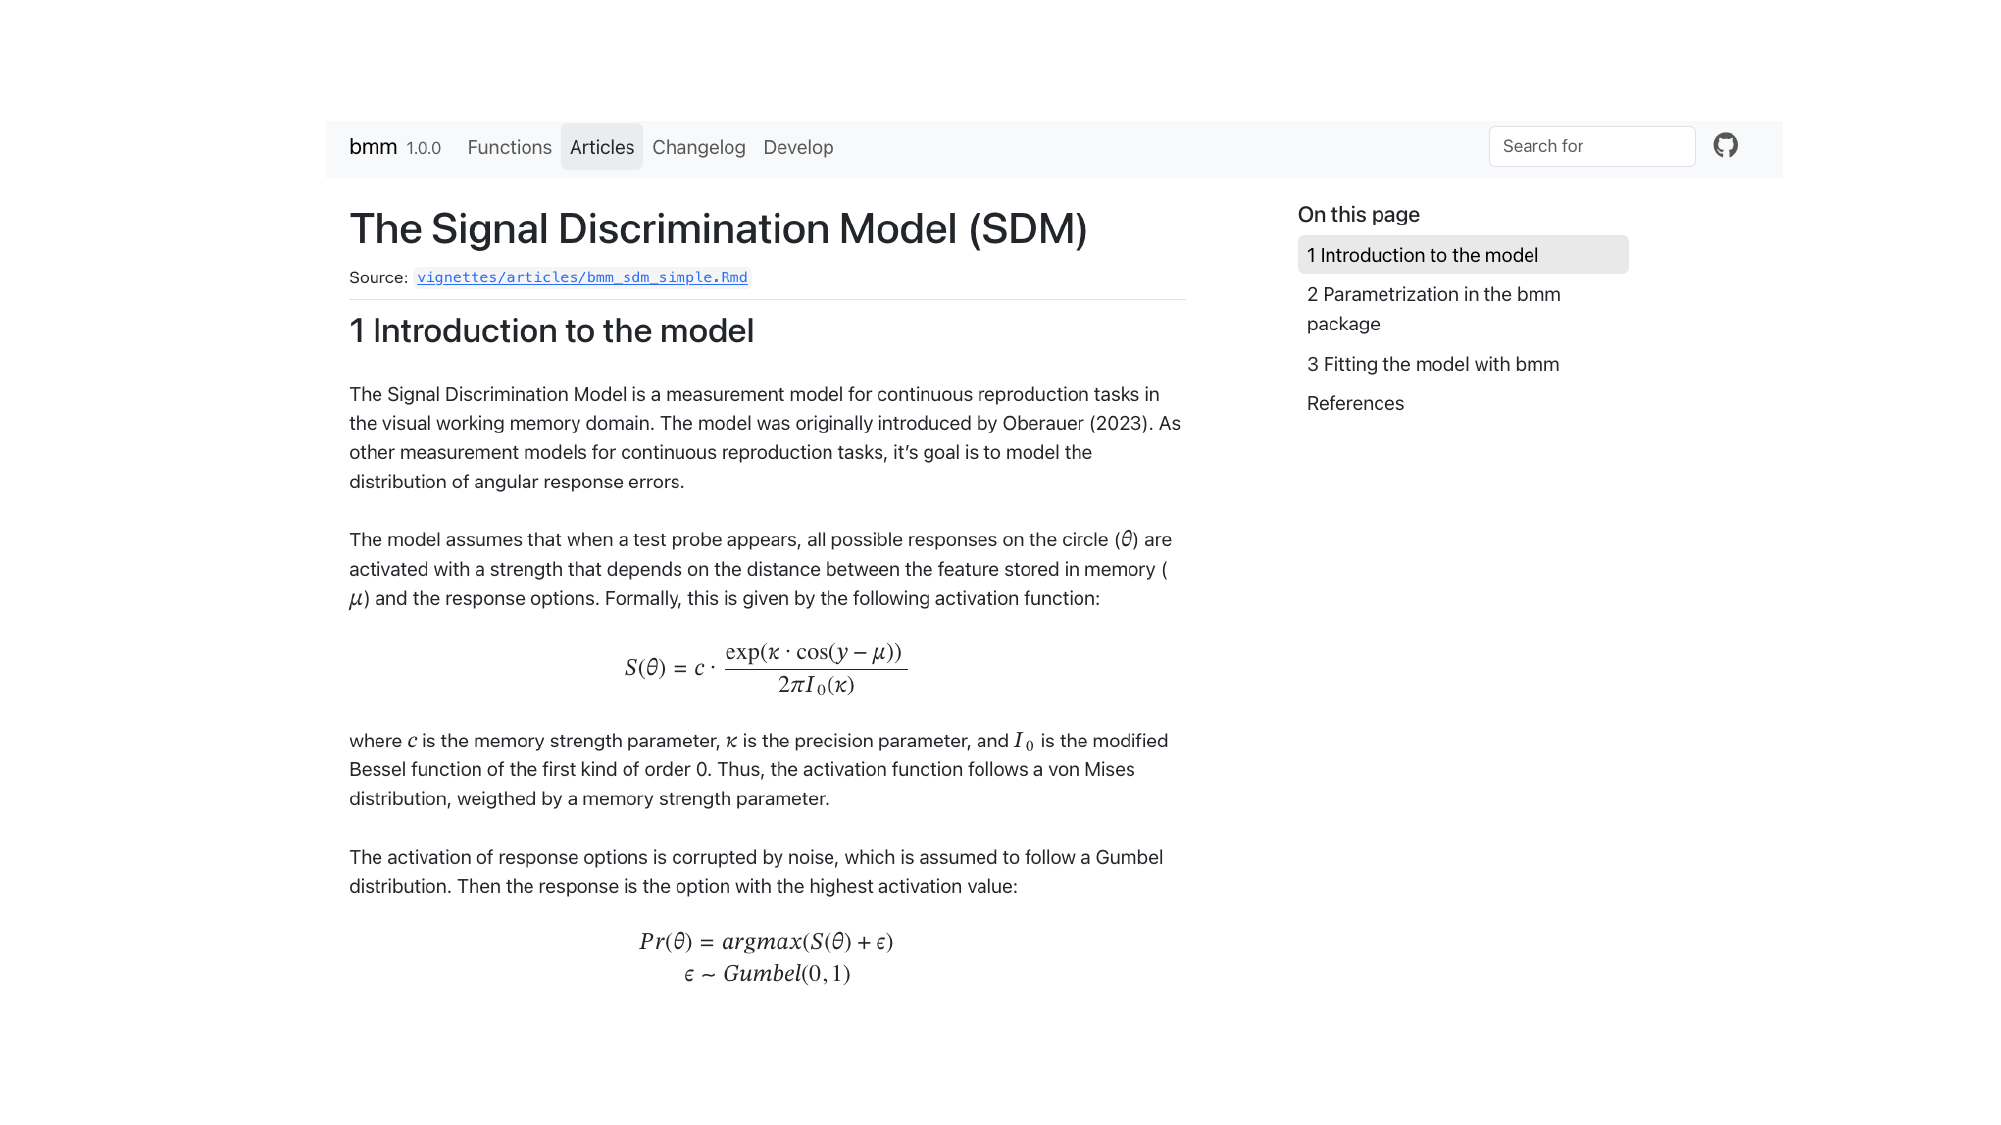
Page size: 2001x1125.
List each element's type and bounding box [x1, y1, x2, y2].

list [326, 120, 1784, 1004]
